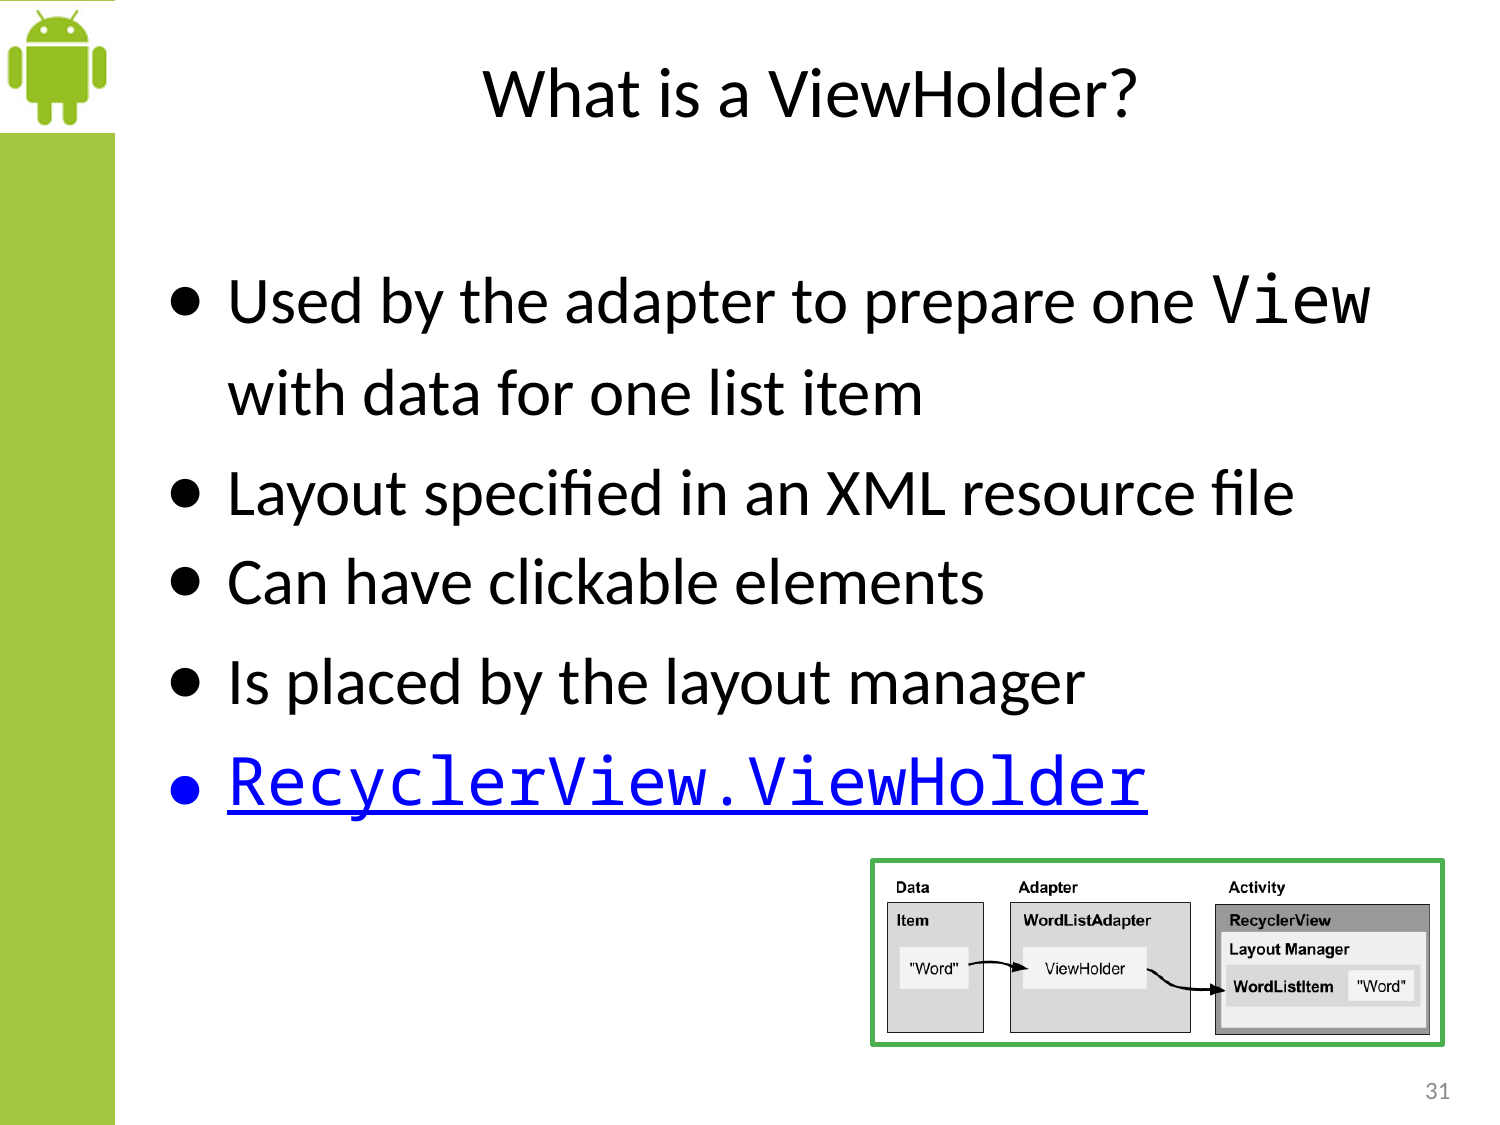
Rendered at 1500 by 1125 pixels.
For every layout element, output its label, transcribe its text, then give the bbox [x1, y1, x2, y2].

slide_number 31 [1115, 1059, 1466, 1120]
picture [874, 862, 1441, 1043]
picture [0, 1, 116, 133]
list Used by the adapter to prepare one View with data for one list item Layout specified in an XML resource file Can have clickable elements Is placed by the layout manager RecyclerView.ViewHolder [137, 237, 1488, 980]
title What is a ViewHolder? [137, 38, 1488, 227]
